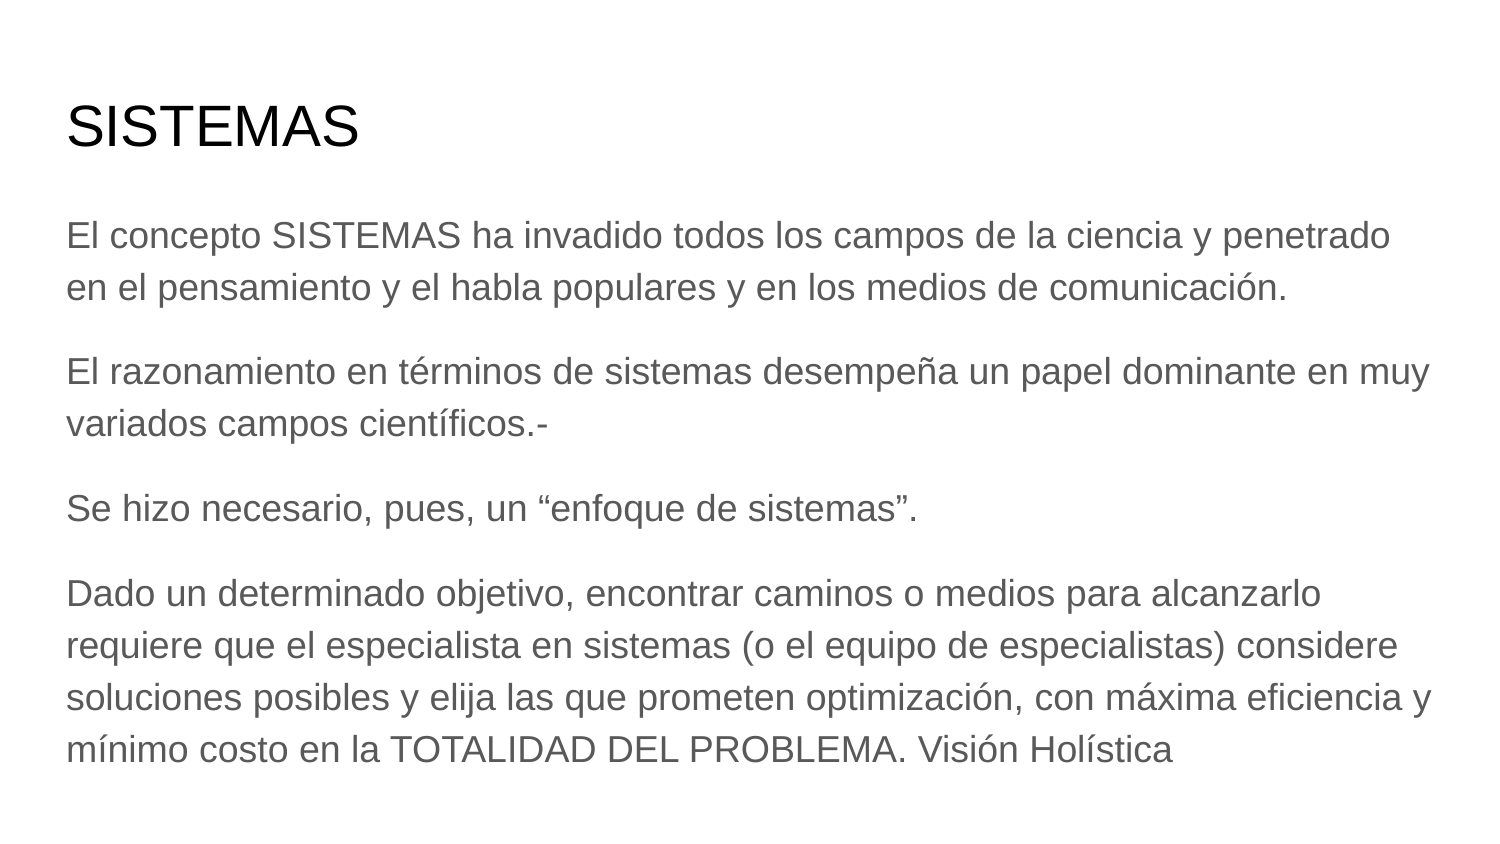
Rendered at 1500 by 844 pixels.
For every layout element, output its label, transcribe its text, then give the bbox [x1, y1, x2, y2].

list El concepto SISTEMAS ha invadido todos los campos de la ciencia y penetrado en el pensamiento y el habla populares y en los medios de comunicación. El razonamiento en términos de sistemas desempeña un papel dominante en muy variados campos científicos.- Se hizo necesario, pues, un “enfoque de sistemas”. Dado un determinado objetivo, encontrar caminos o medios para alcanzarlo requiere que el especialista en sistemas (o el equipo de especialistas) considere soluciones posibles y elija las que prometen optimización, con máxima eficiencia y mínimo costo en la TOTALIDAD DEL PROBLEMA. Visión Holística [51, 189, 1459, 810]
title SISTEMAS [51, 72, 1449, 167]
